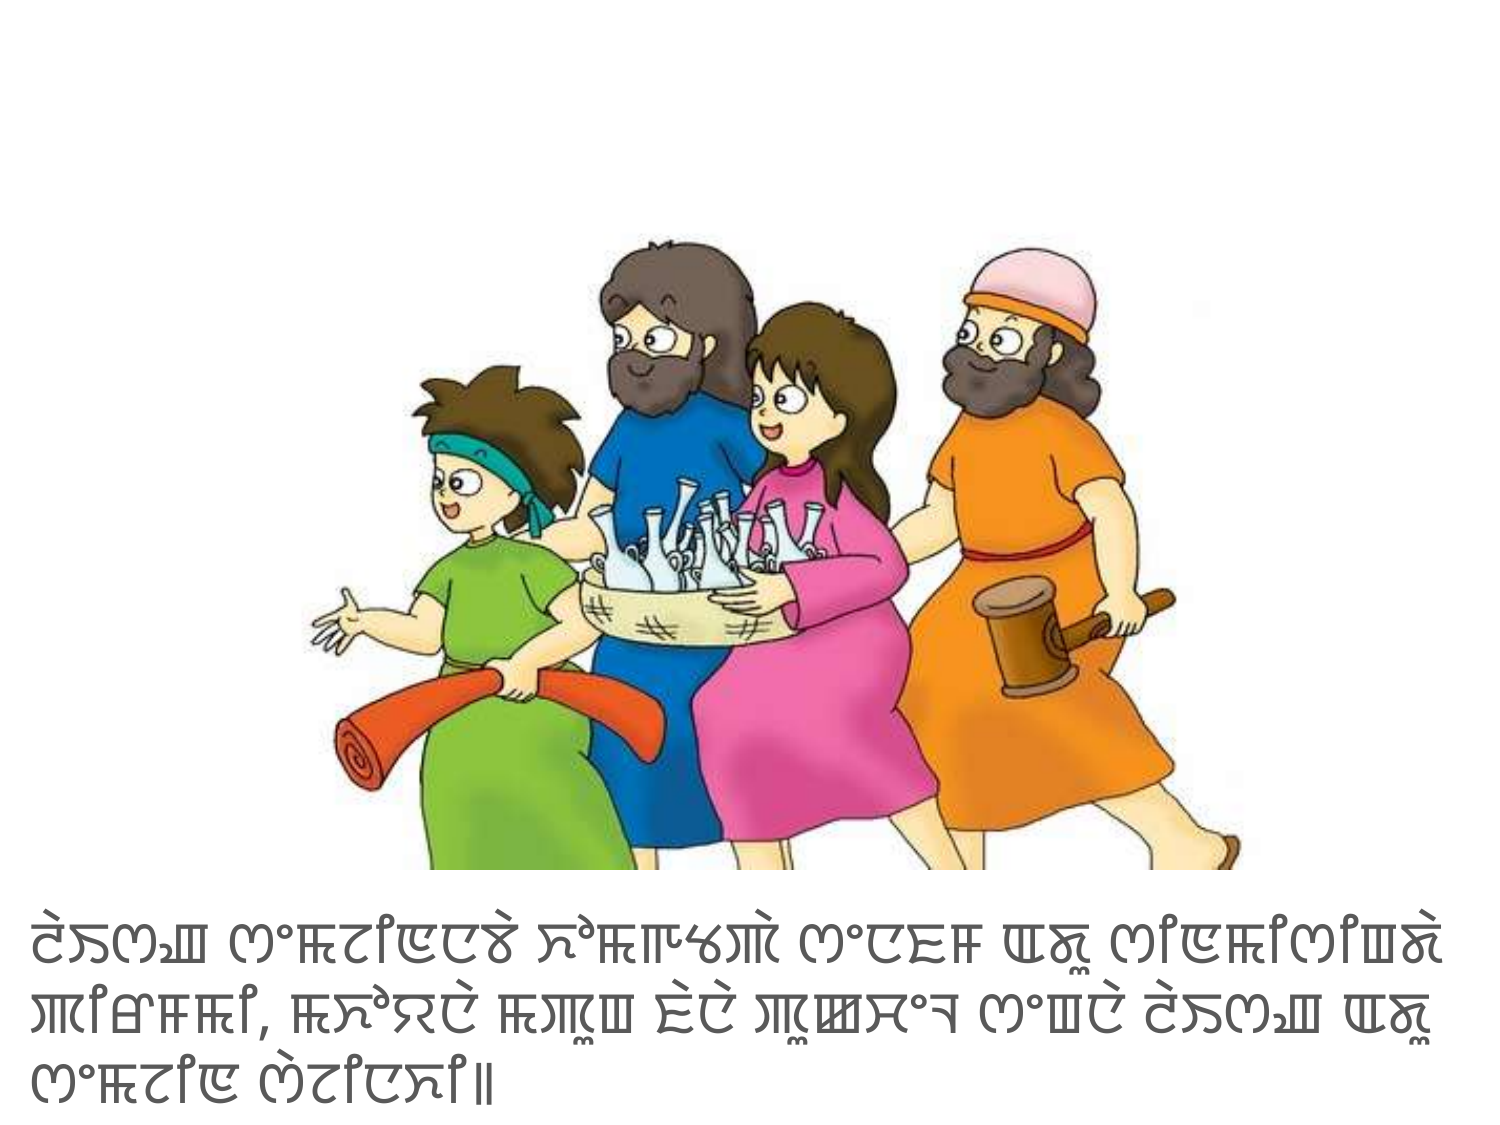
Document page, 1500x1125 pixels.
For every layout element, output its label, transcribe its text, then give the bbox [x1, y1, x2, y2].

text_box ꯂꯥꯏꯁꯉ ꯁꯦꯃꯖꯤꯟꯅꯕꯥ ꯈꯣꯃꯒꯠꯄꯥ ꯁꯦꯅꯐꯝ ꯑꯗꯨ ꯁꯤꯟꯃꯤꯁꯤꯡꯗꯥ ꯄꯤꯔꯝꯃꯤ, ꯃꯈꯣꯌꯅꯥ ꯃꯄꯨꯡ ꯐꯥꯅꯥ ꯄꯨꯀꯆꯦꯜ ꯁꯦꯡꯅꯥ ꯂꯥꯏꯁꯉ ꯑꯗꯨ ꯁꯦꯃꯖꯤꯟ ꯁꯥꯖꯤꯅꯈꯤ꯫ [14, 897, 1500, 1123]
picture [67, 0, 1433, 870]
